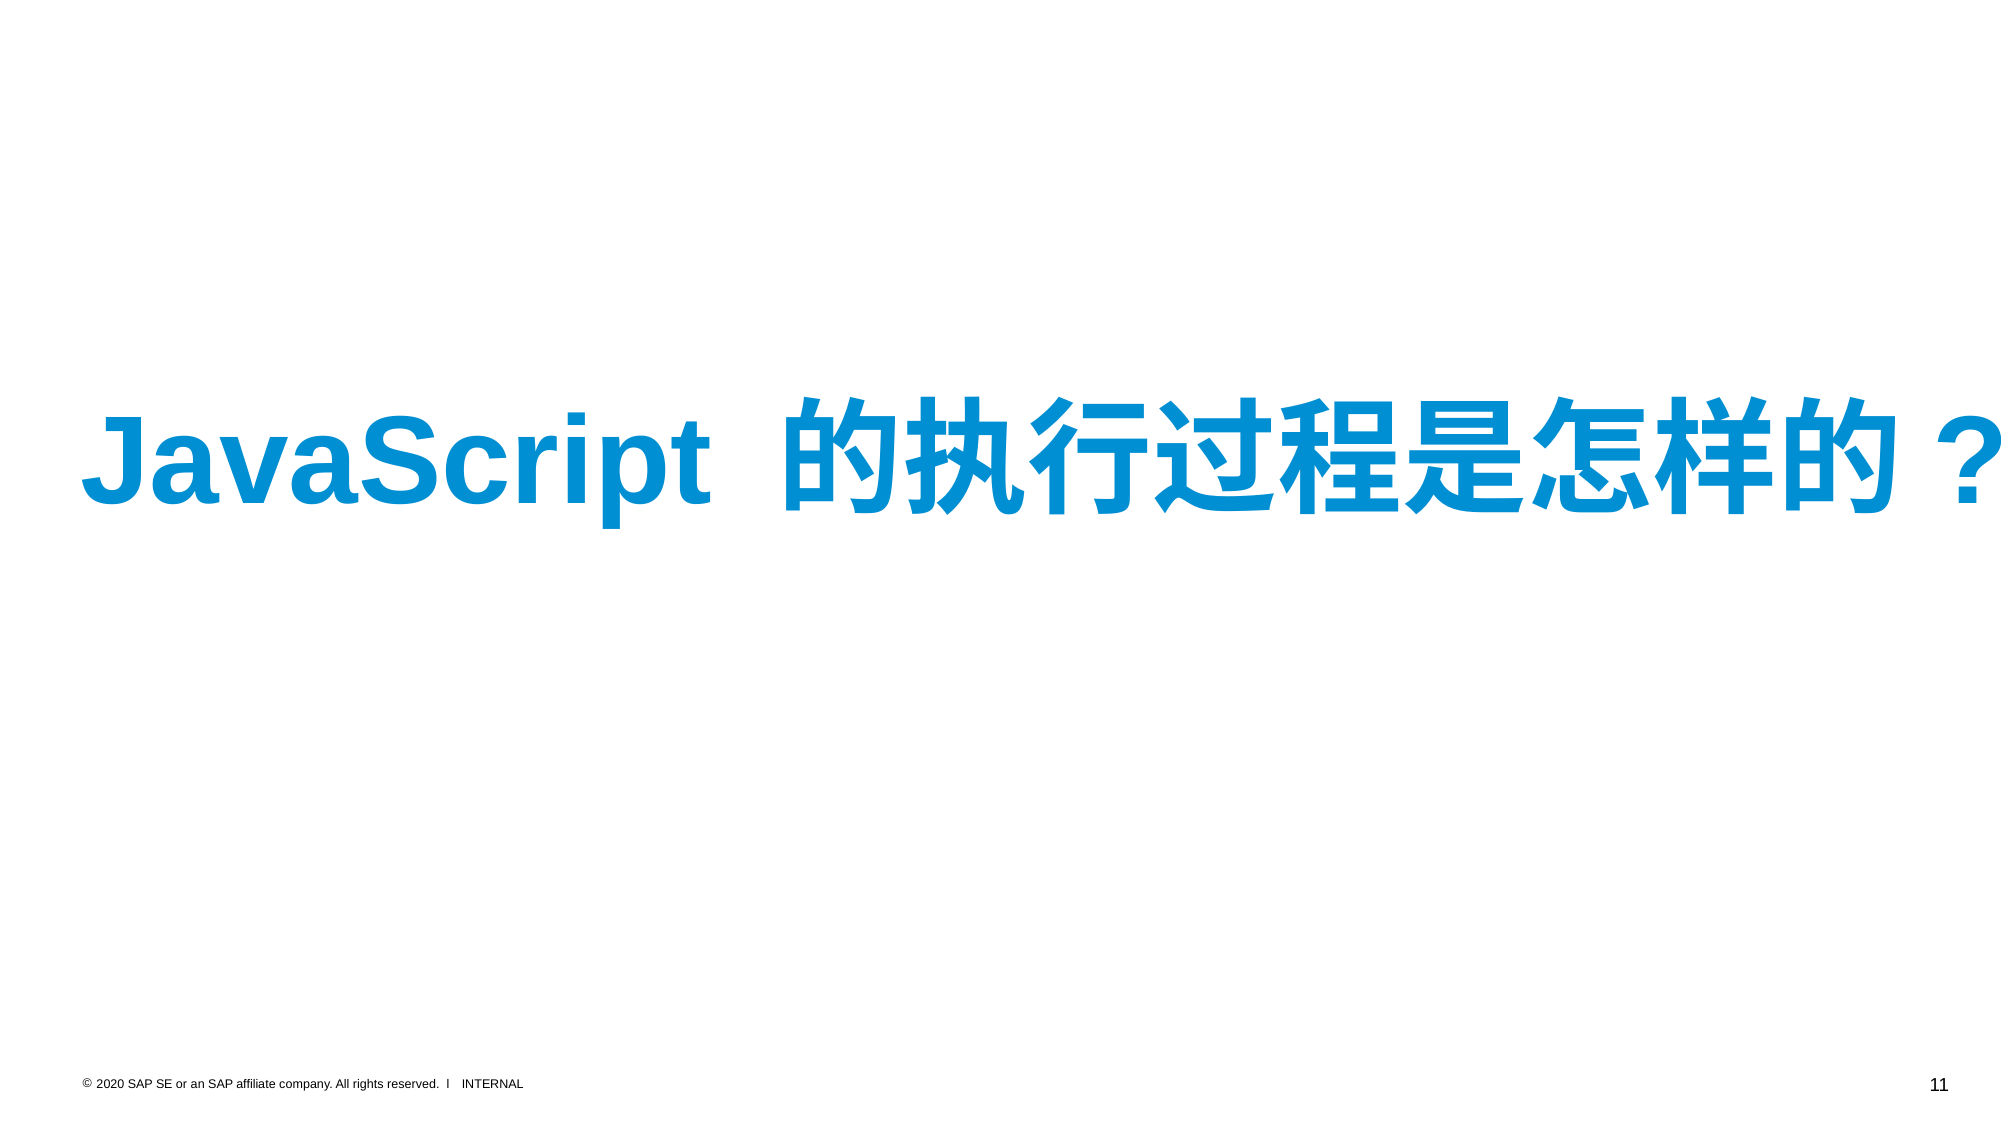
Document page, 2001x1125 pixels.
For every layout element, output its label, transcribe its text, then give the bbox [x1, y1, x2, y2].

list JavaScript 的执行过程是怎样的? [80, 395, 1921, 730]
